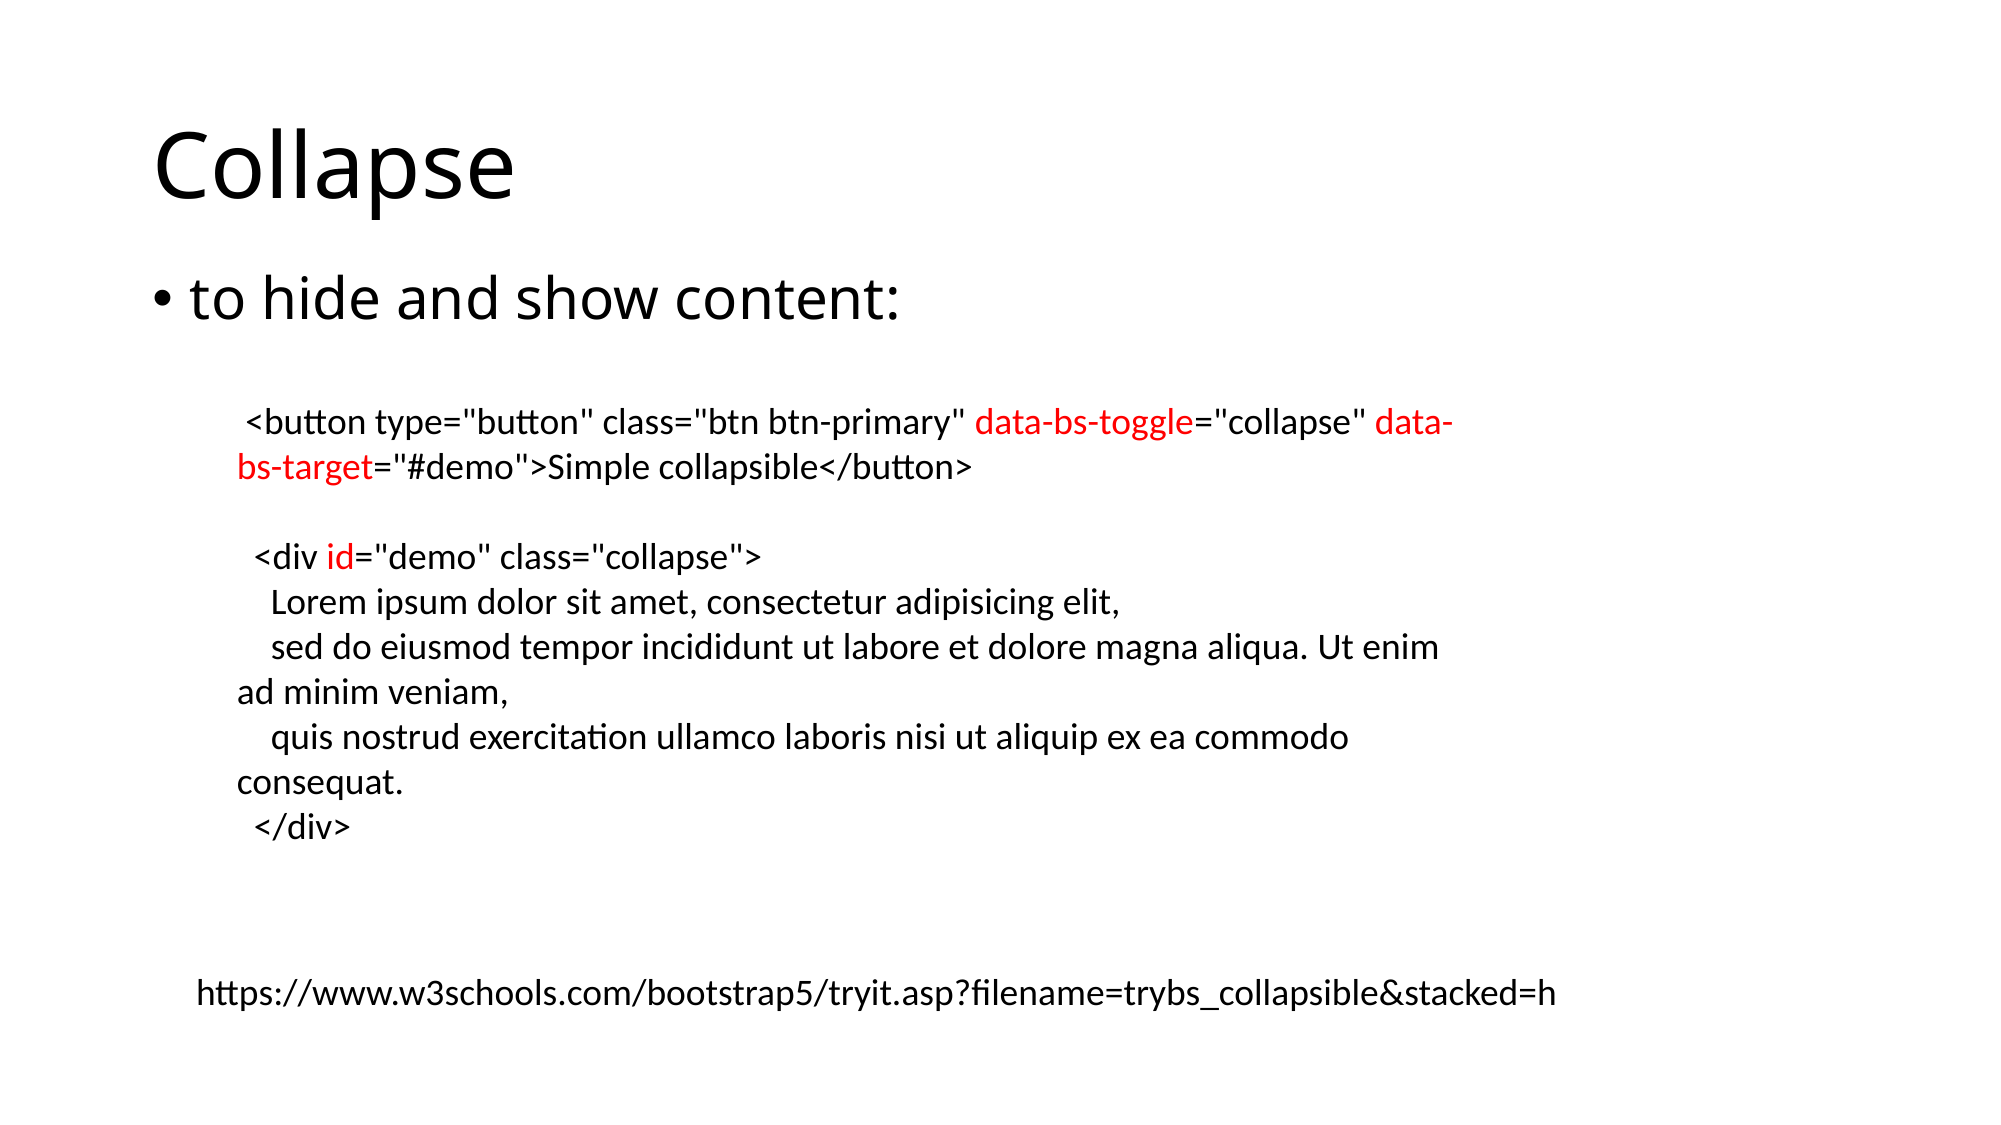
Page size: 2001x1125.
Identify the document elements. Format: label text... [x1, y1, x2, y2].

text_box <button type="button" class="btn btn-primary" data-bs-toggle="collapse" data-bs-target="#demo">Simple collapsible</button> <div id="demo" class="collapse"> Lorem ipsum dolor sit amet, consectetur adipisicing elit, sed do eiusmod tempor incididunt ut labore et dolore magna aliqua. Ut enim ad minim veniam, quis nostrud exercitation ullamco laboris nisi ut aliquip ex ea commodo consequat. </div> [222, 389, 1499, 855]
list to hide and show content: [137, 261, 1863, 976]
title Collapse [137, 59, 1863, 261]
text_box https://www.w3schools.com/bootstrap5/tryit.asp?filename=trybs_collapsible&stacked=h [181, 960, 1596, 1020]
